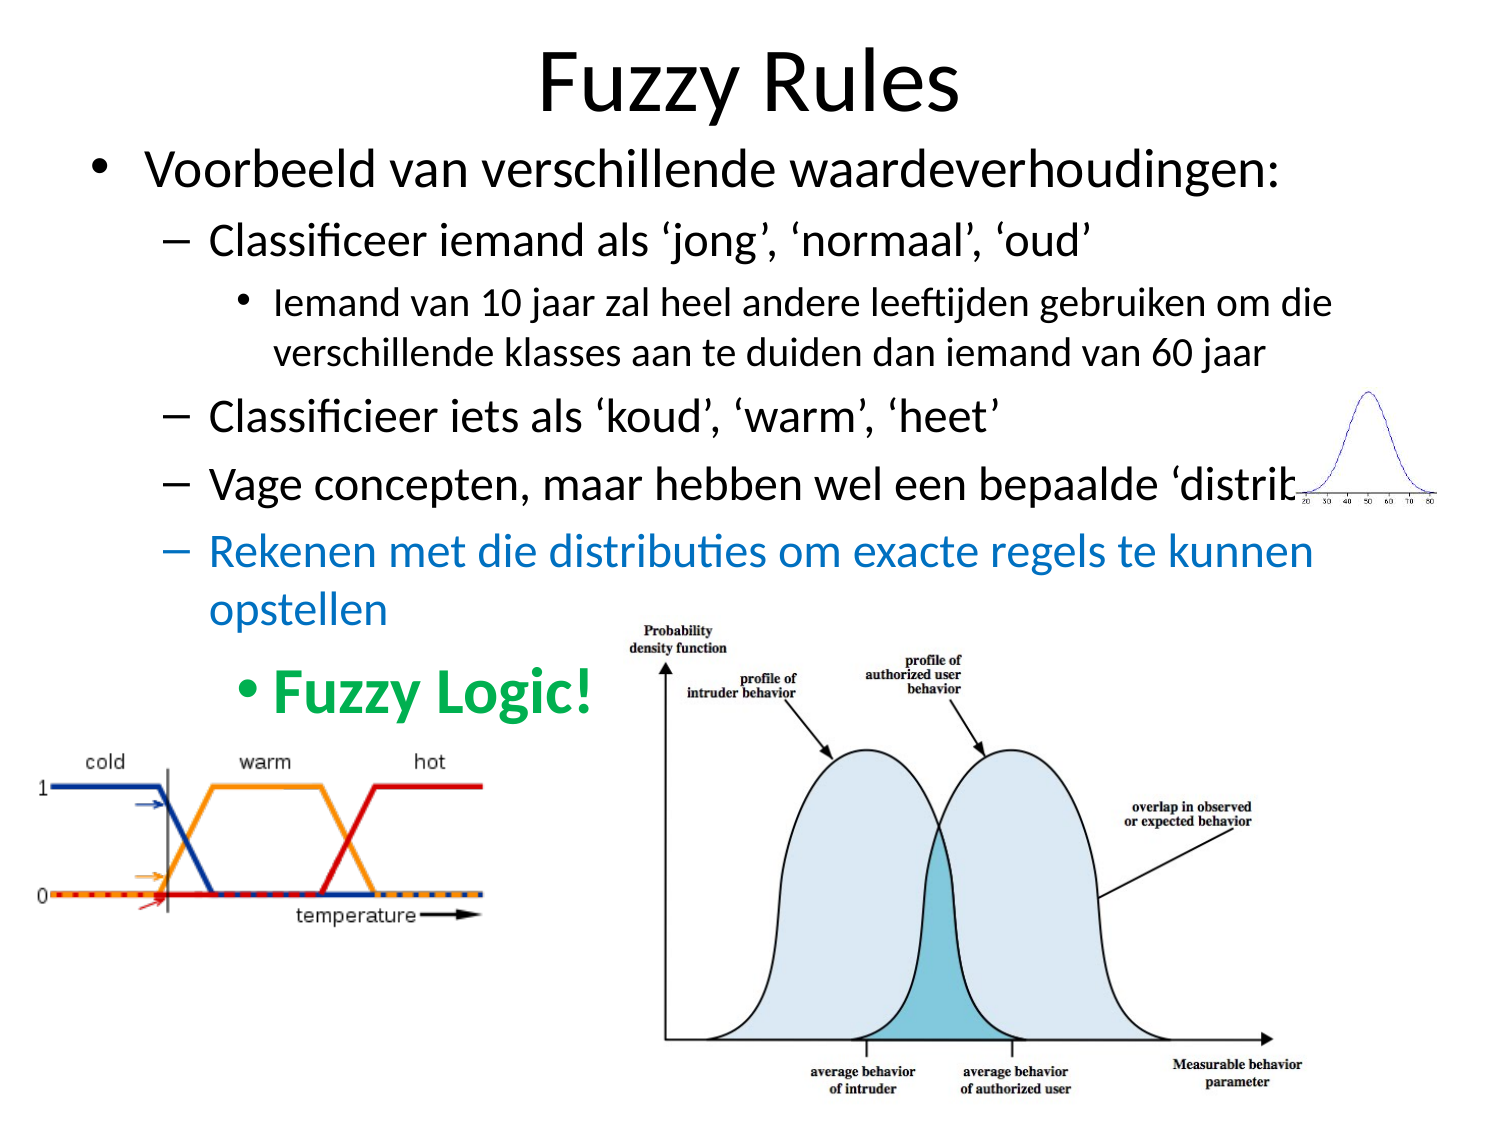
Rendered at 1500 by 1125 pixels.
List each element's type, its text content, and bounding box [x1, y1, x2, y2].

picture [623, 615, 1313, 1123]
title Fuzzy Rules [75, 0, 1425, 125]
picture [1295, 387, 1438, 507]
list Voorbeeld van verschillende waardeverhoudingen: Classificeer iemand als ‘jong’, ‘normaal’, ‘oud’ Iemand van 10 jaar zal heel andere leeftijden gebruiken om die verschillende klasses aan te duiden dan iemand van 60 jaar Classificieer iets als ‘koud’, ‘warm’, ‘heet’ Vage concepten, maar hebben wel een bepaalde ‘distributie’ Rekenen met die distributies om exacte regels te kunnen opstellen Fuzzy Logic! [75, 125, 1425, 759]
picture [24, 741, 494, 933]
